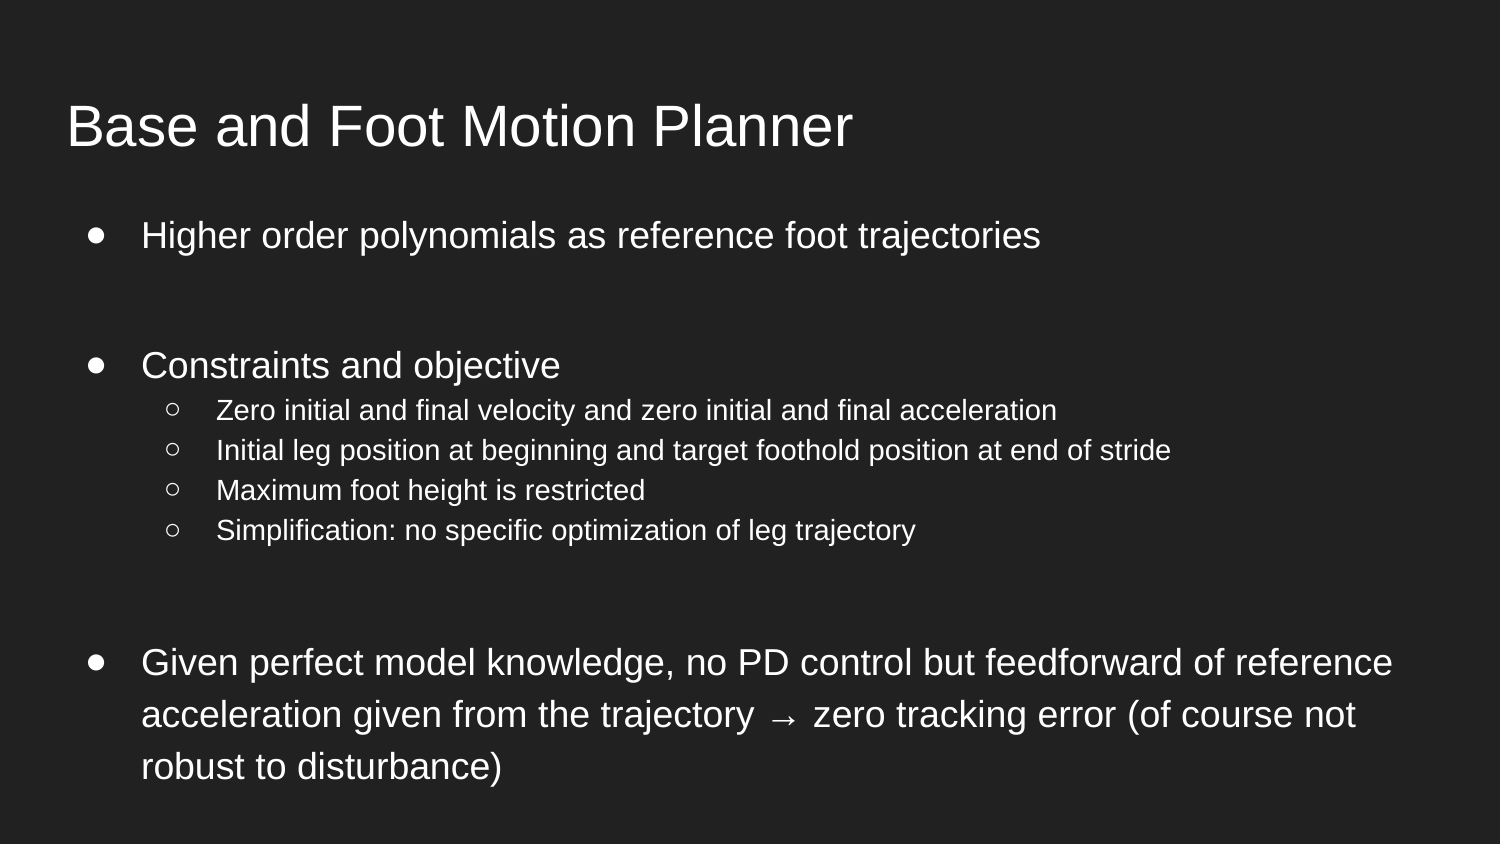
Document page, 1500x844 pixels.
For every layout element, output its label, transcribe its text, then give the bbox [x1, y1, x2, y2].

list Higher order polynomials as reference foot trajectories Constraints and objective Zero initial and final velocity and zero initial and final acceleration Initial leg position at beginning and target foothold position at end of stride Maximum foot height is restricted Simplification: no specific optimization of leg trajectory Given perfect model knowledge, no PD control but feedforward of reference acceleration given from the trajectory → zero tracking error (of course not robust to disturbance) [51, 189, 1449, 750]
title Base and Foot Motion Planner [51, 72, 1449, 167]
